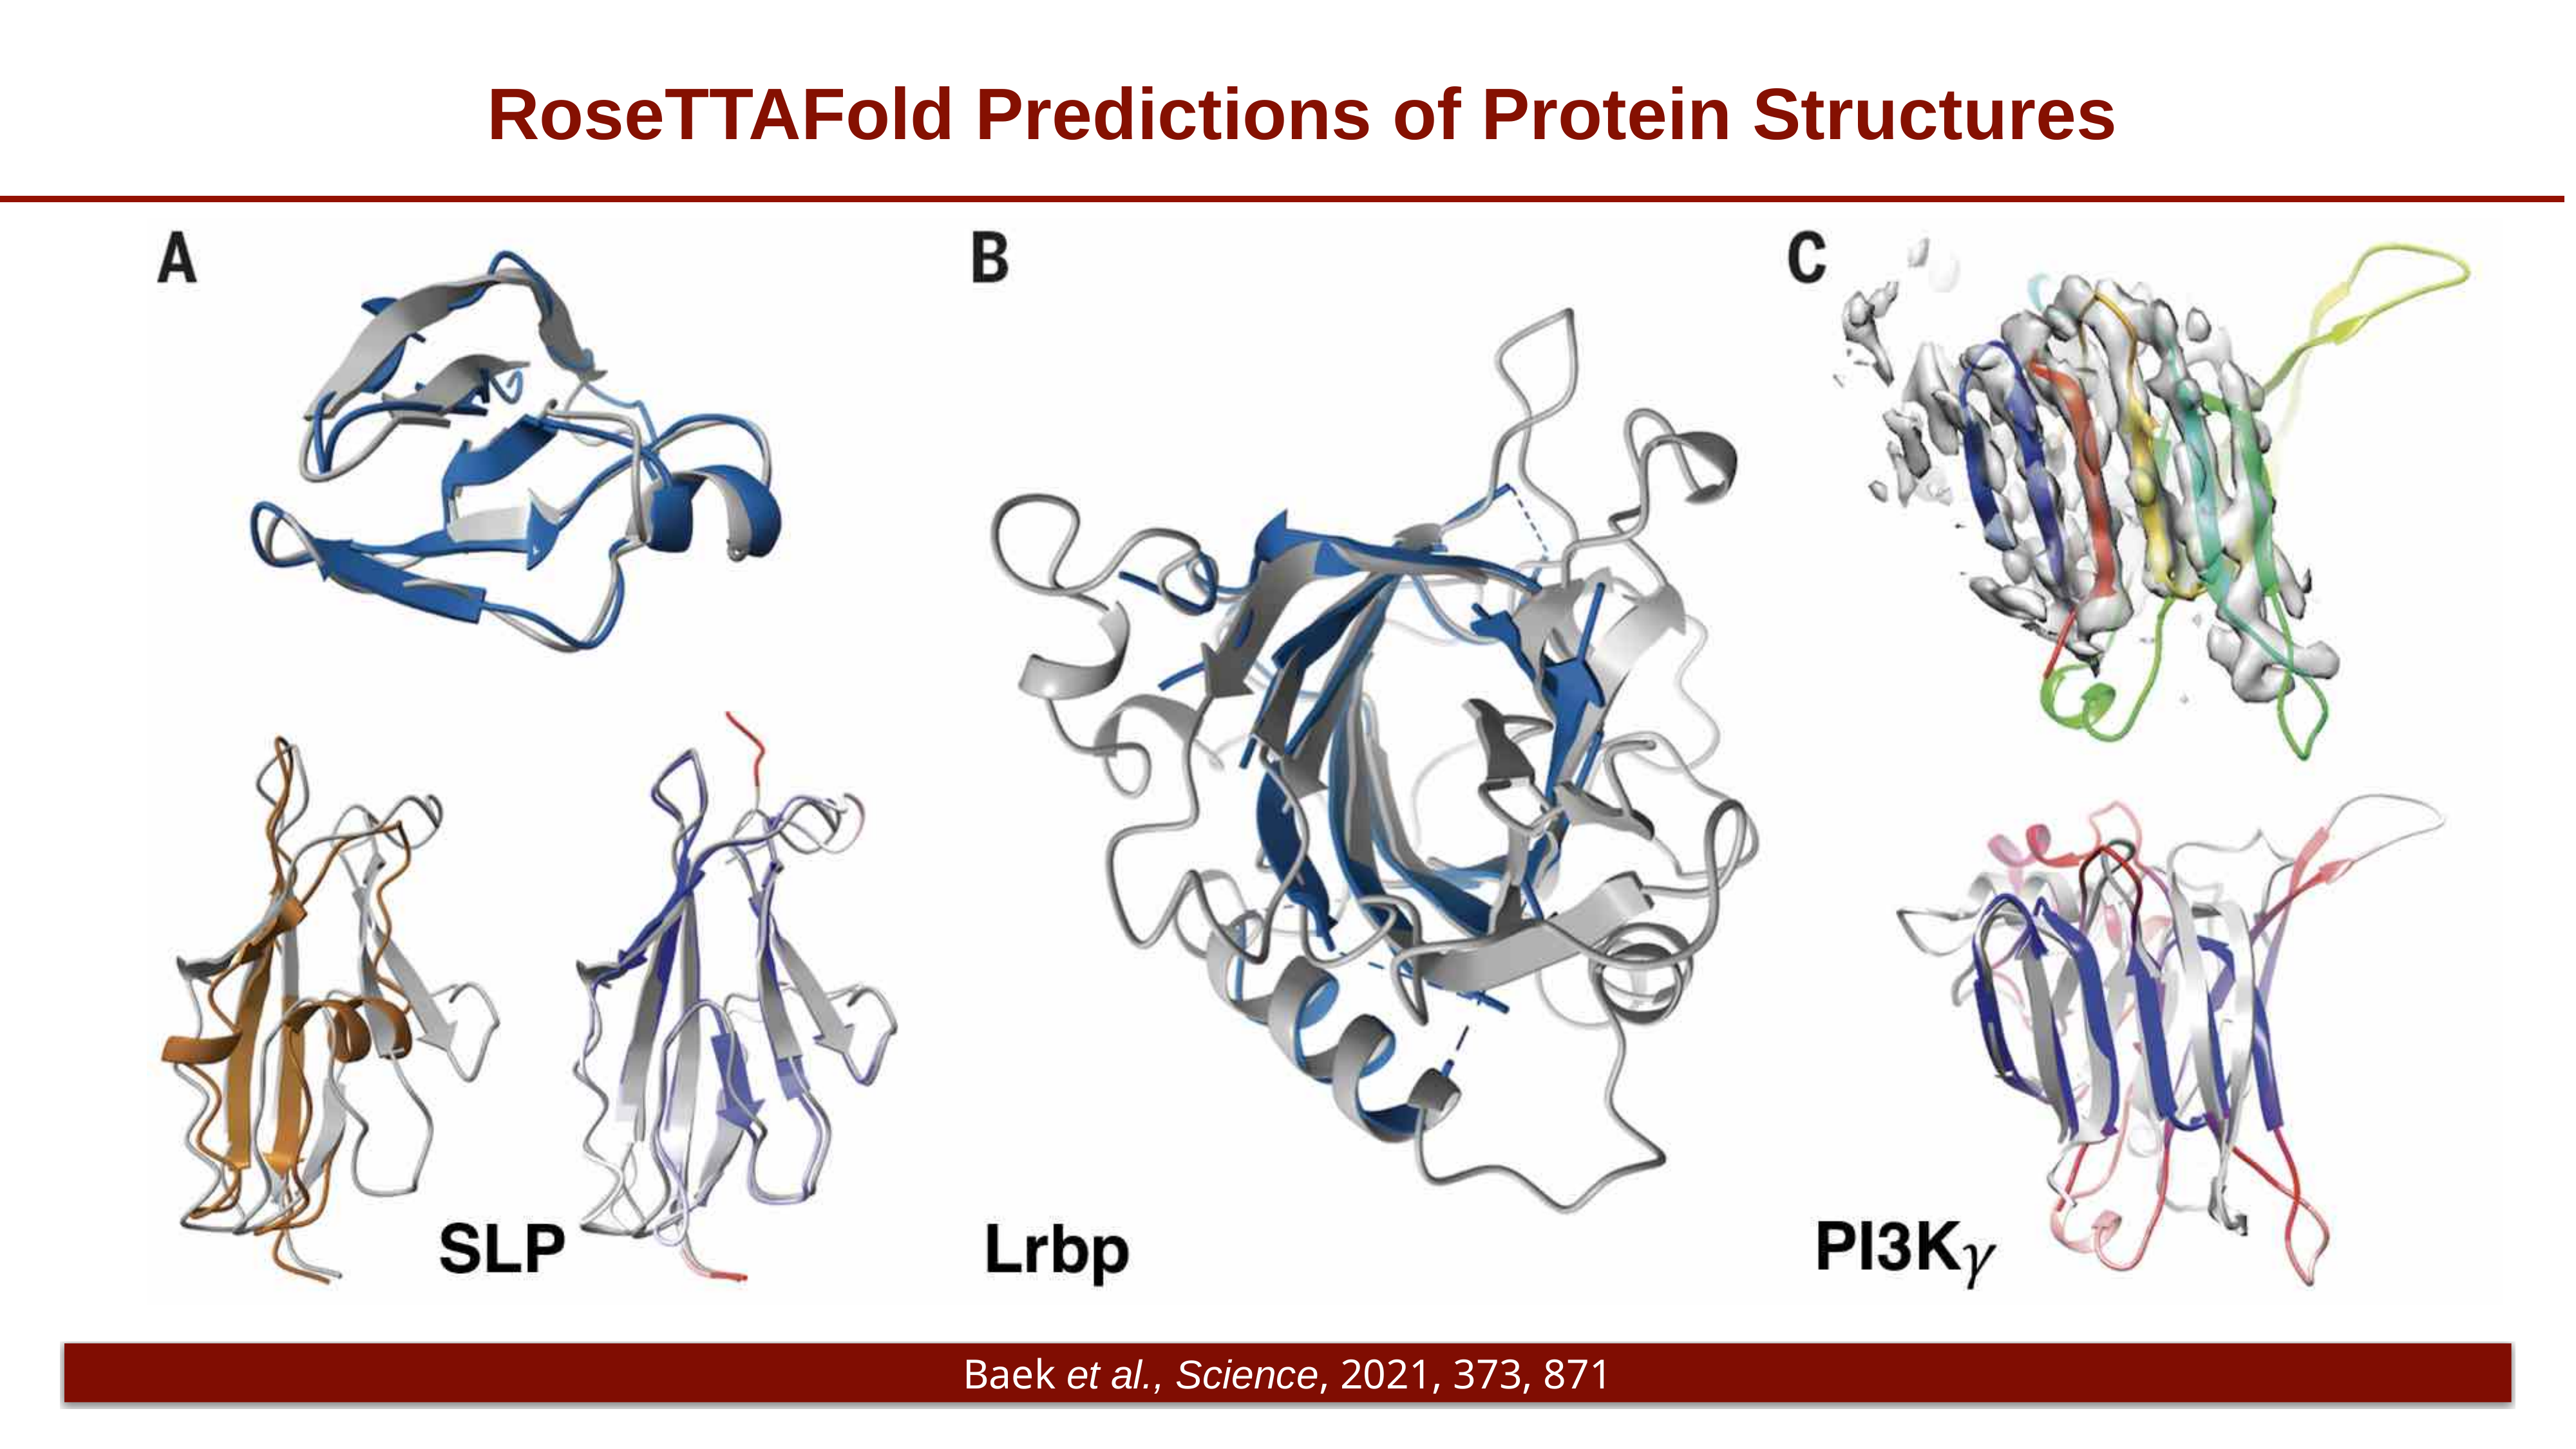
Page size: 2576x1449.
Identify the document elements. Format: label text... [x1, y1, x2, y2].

picture [146, 217, 2503, 1305]
text_box Baek et al., Science, 2021, 373, 871 [64, 1343, 2512, 1403]
title RoseTTAFold Predictions of Protein Structures [478, 41, 2128, 180]
